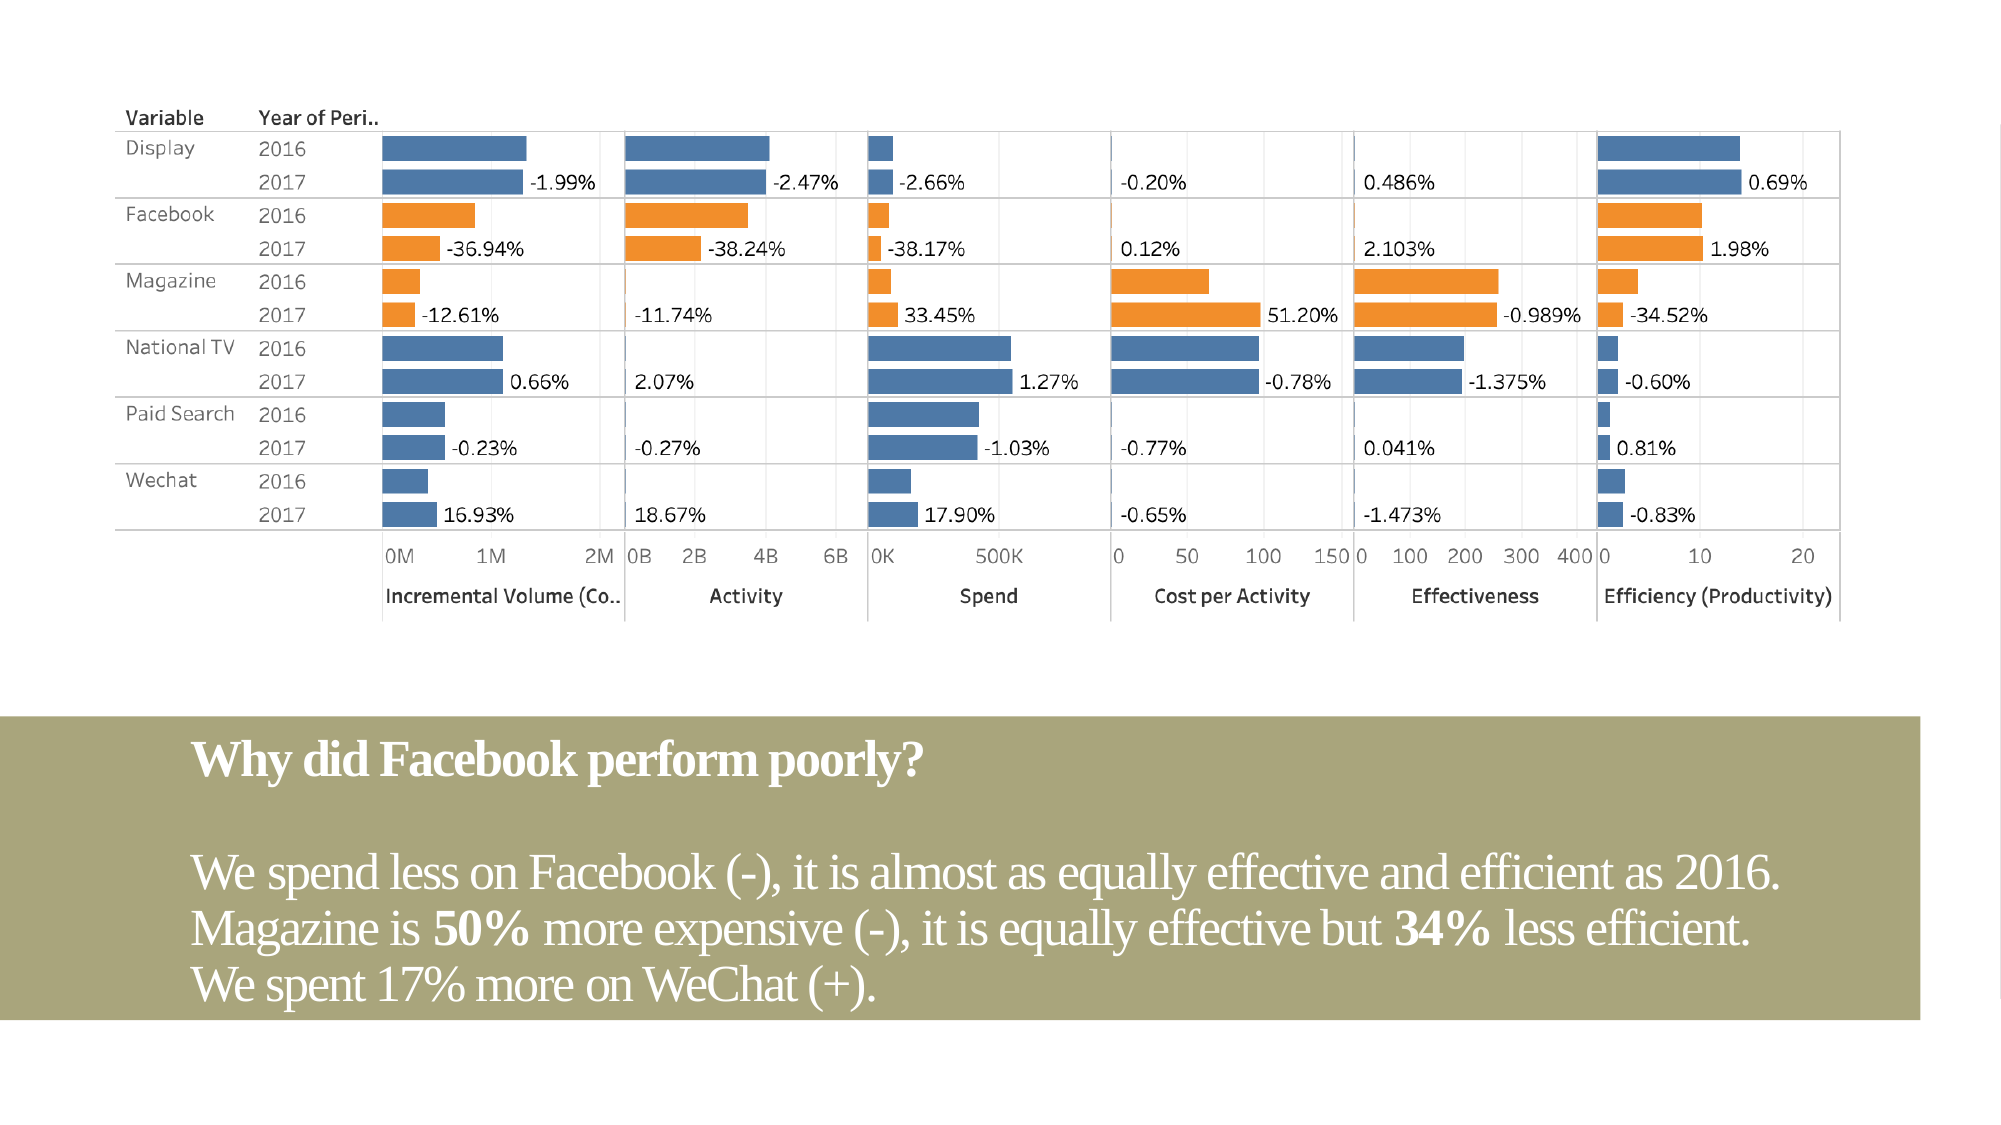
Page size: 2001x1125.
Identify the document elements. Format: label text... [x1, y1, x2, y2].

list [105, 90, 1851, 641]
text_box [0, 716, 175, 1021]
text_box [1851, 716, 1921, 1021]
text_box [0, 0, 2000, 1125]
title Why did Facebook perform poorly? We spend less on Facebook (-), it is almost as equally effective and efficient as 2016. Magazine is 50% more expensive (-), it is equally effective but 34% less efficient. We spent 17% more on WeChat (+). [175, 702, 1851, 1021]
